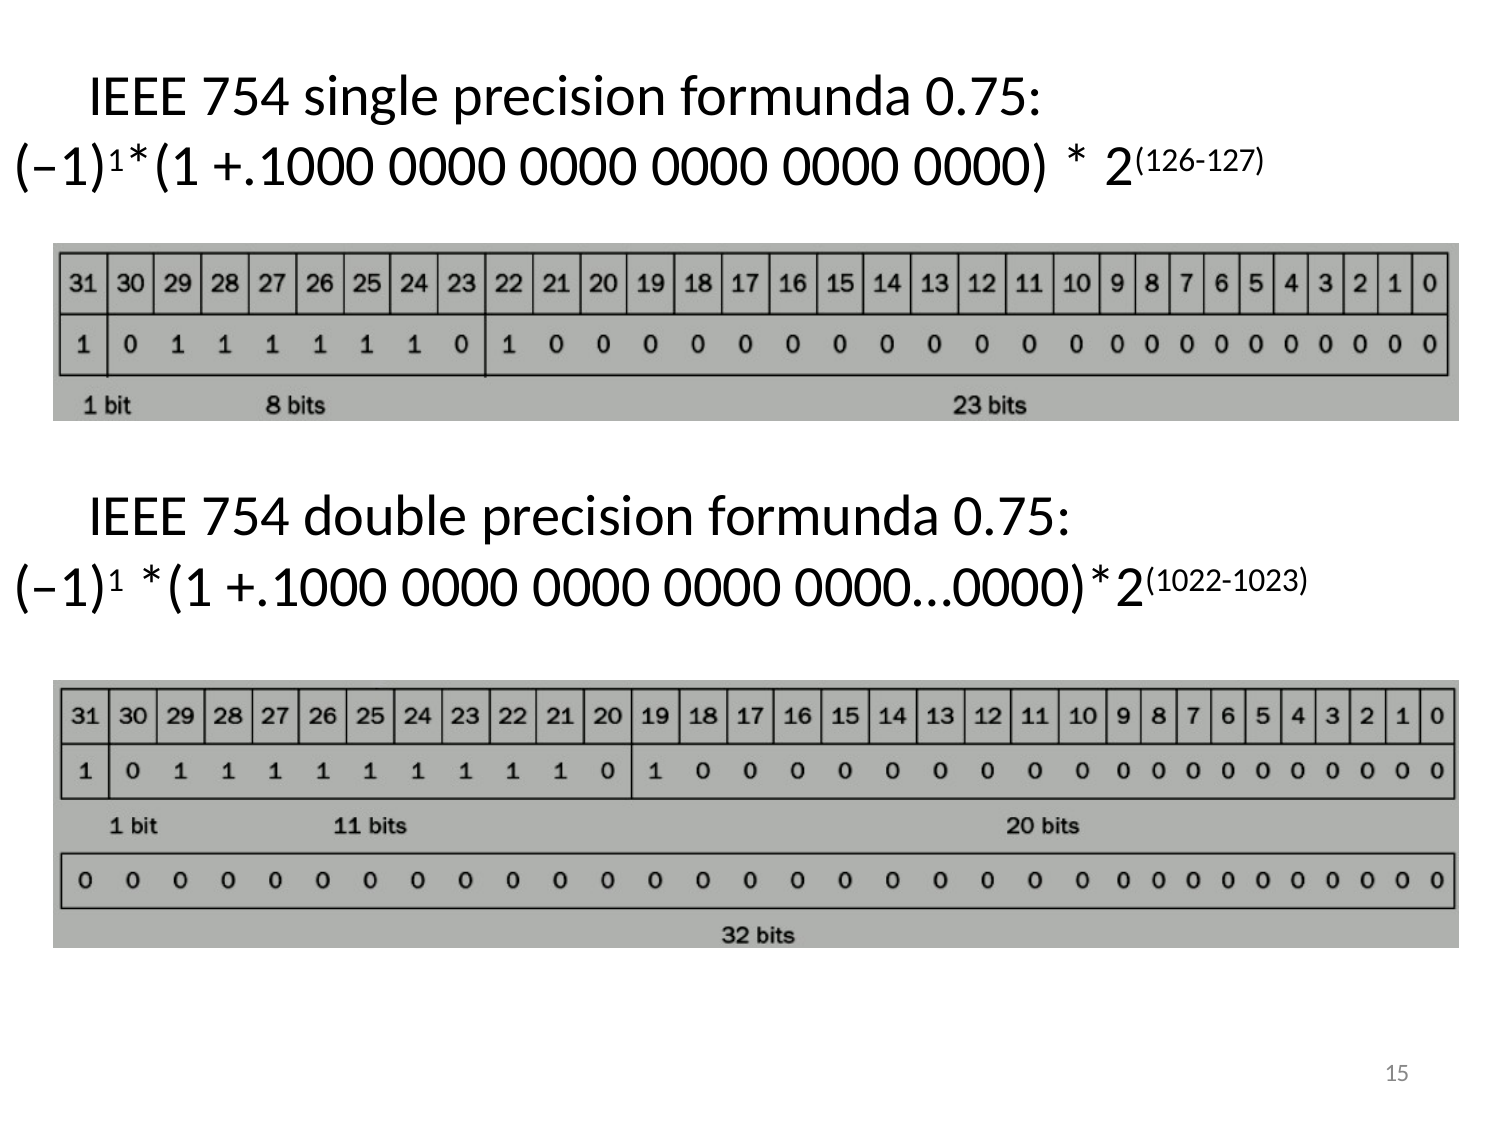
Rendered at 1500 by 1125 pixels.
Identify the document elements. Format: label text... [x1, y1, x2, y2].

picture [52, 680, 1459, 948]
picture [52, 243, 1459, 421]
slide_number 15 [1378, 1060, 1419, 1125]
text_box IEEE 754 single precision formunda 0.75: (–1)1*(1 +.1000 0000 0000 0000 0000 0000) * 2(126-127) [6, 55, 1304, 198]
text_box IEEE 754 double precision formunda 0.75: (–1)1 *(1 +.1000 0000 0000 0000 0000…0000)*2(1022-1023) [6, 475, 1356, 618]
